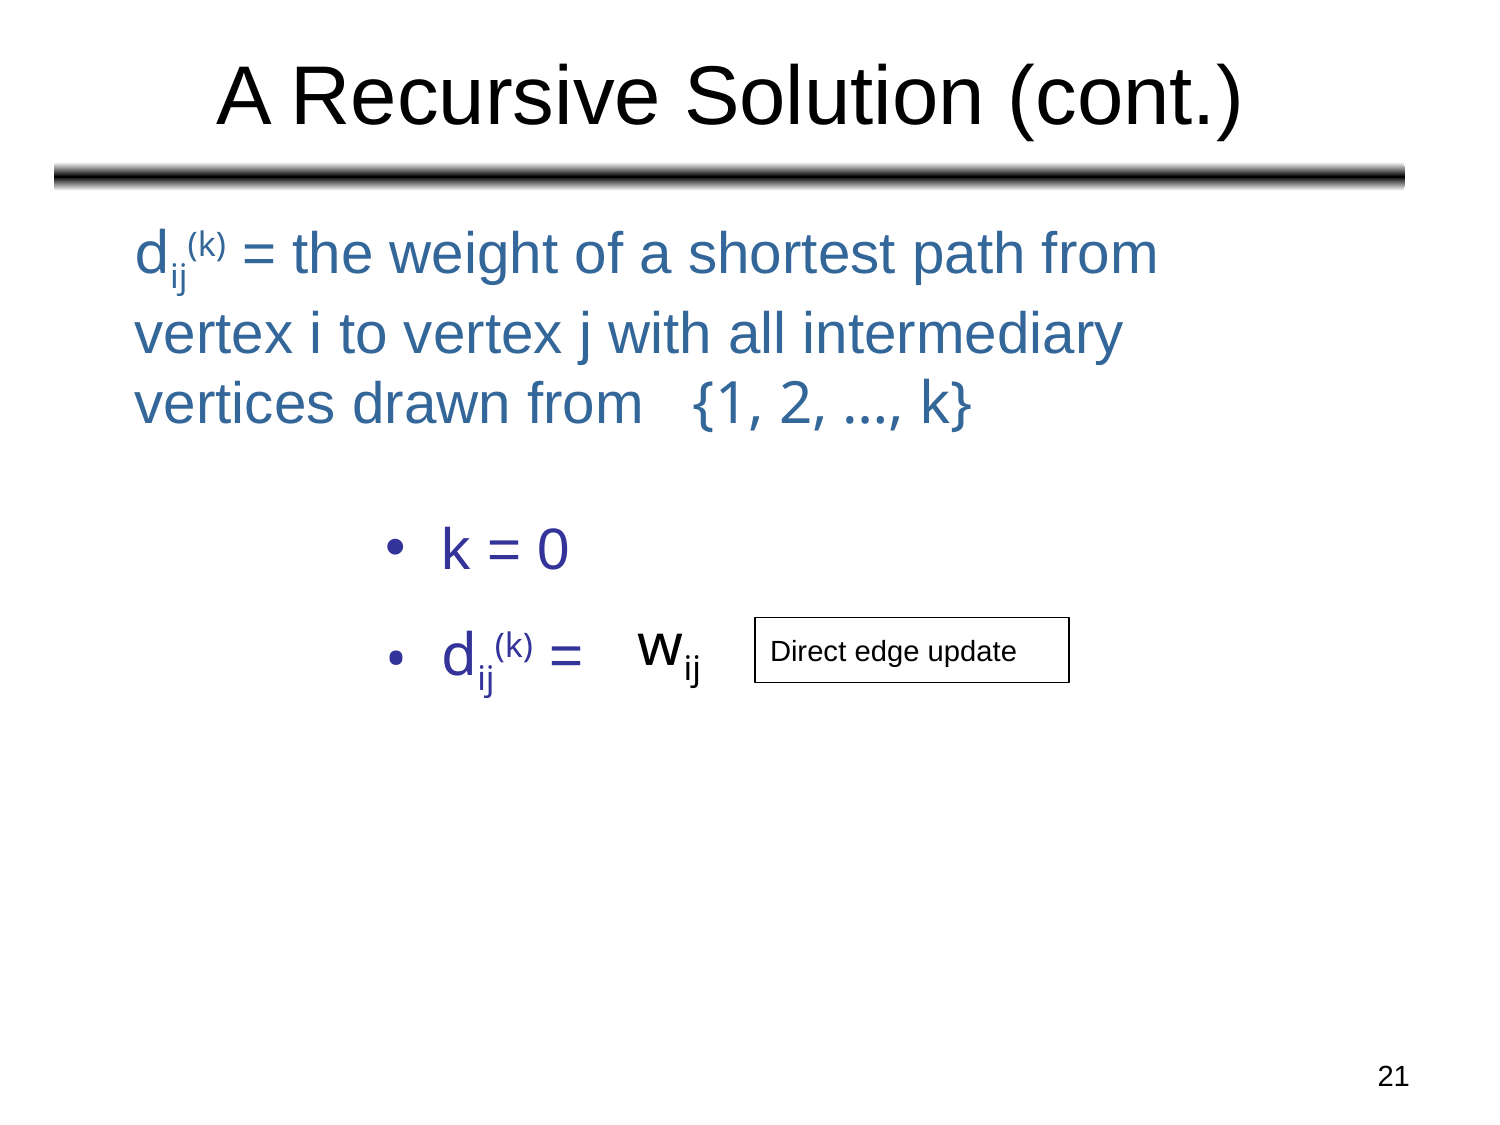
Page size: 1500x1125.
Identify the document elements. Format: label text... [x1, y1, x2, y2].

text_box wij [622, 599, 720, 695]
list k = 0 dij(k) = [370, 483, 1134, 1035]
text_box ‹#› [1074, 1049, 1425, 1103]
text_box dij(k) = the weight of a shortest path from vertex i to vertex j with all intermediary vertices drawn from {1, 2, …, k} [119, 207, 1317, 443]
text_box Direct edge update [755, 617, 1070, 683]
title A Recursive Solution (cont.) [55, 16, 1406, 166]
